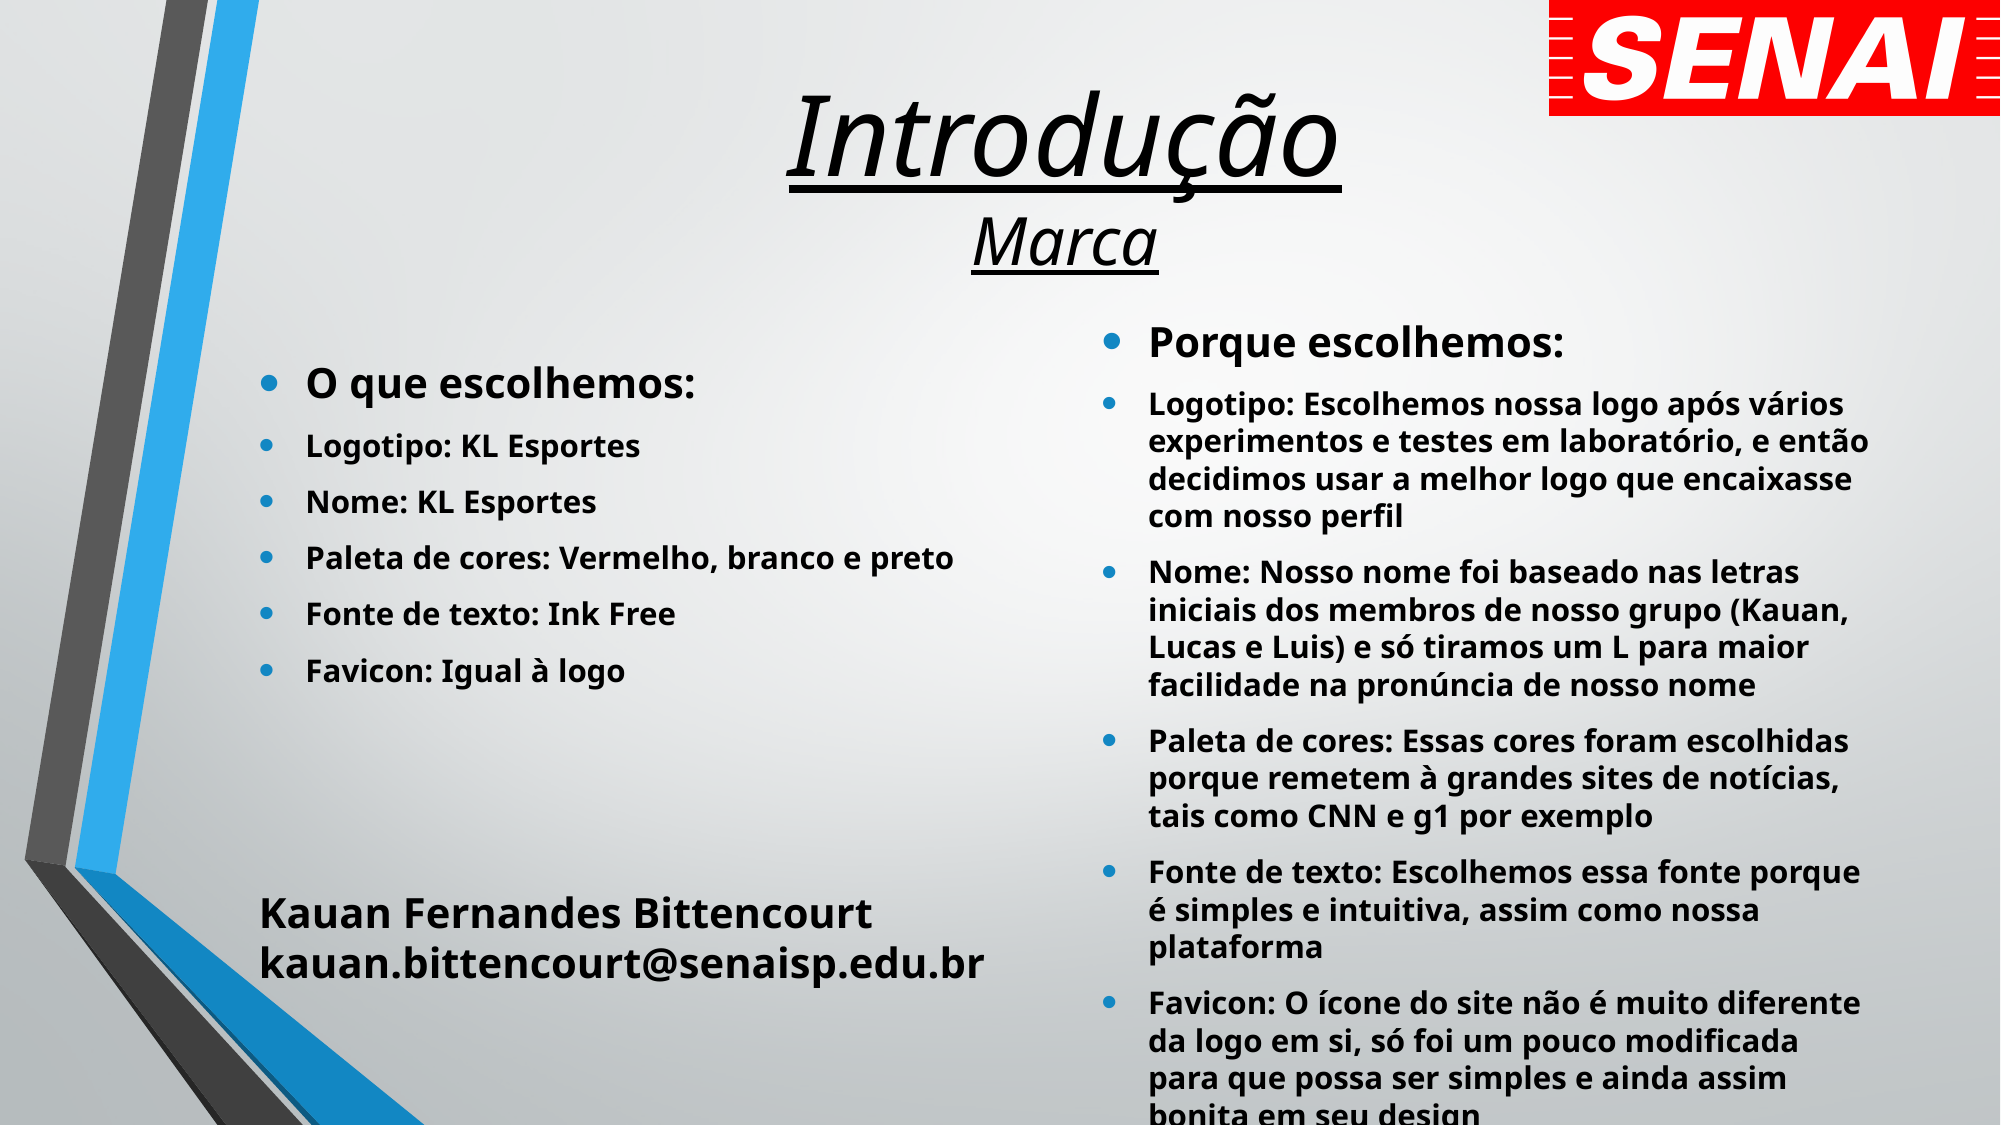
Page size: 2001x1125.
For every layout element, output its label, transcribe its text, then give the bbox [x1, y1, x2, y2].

list O que escolhemos: Logotipo: KL Esportes Nome: KL Esportes Paleta de cores: Vermelho, branco e preto Fonte de texto: Ink Free Favicon: Igual à logo [243, 317, 1047, 729]
title Introdução Marca [243, 27, 1887, 315]
picture [1549, 0, 2000, 116]
text_box Kauan Fernandes Bittencourt kauan.bittencourt@senaisp.edu.br [243, 878, 1117, 994]
list Porque escolhemos: Logotipo: Escolhemos nossa logo após vários experimentos e testes em laboratório, e então decidimos usar a melhor logo que encaixasse com nosso perfil Nome: Nosso nome foi baseado nas letras iniciais dos membros de nosso grupo (Kauan, Lucas e Luis) e só tiramos um L para maior facilidade na pronúncia de nosso nome Paleta de cores: Essas cores foram escolhidas porque remetem à grandes sites de notícias, tais como CNN e g1 por exemplo Fonte de texto: Escolhemos essa fonte porque é simples e intuitiva, assim como nossa plataforma Favicon: O ícone do site não é muito diferente da logo em si, só foi um pouco modificada para que possa ser simples e ainda assim bonita em seu design [1086, 305, 1890, 1125]
